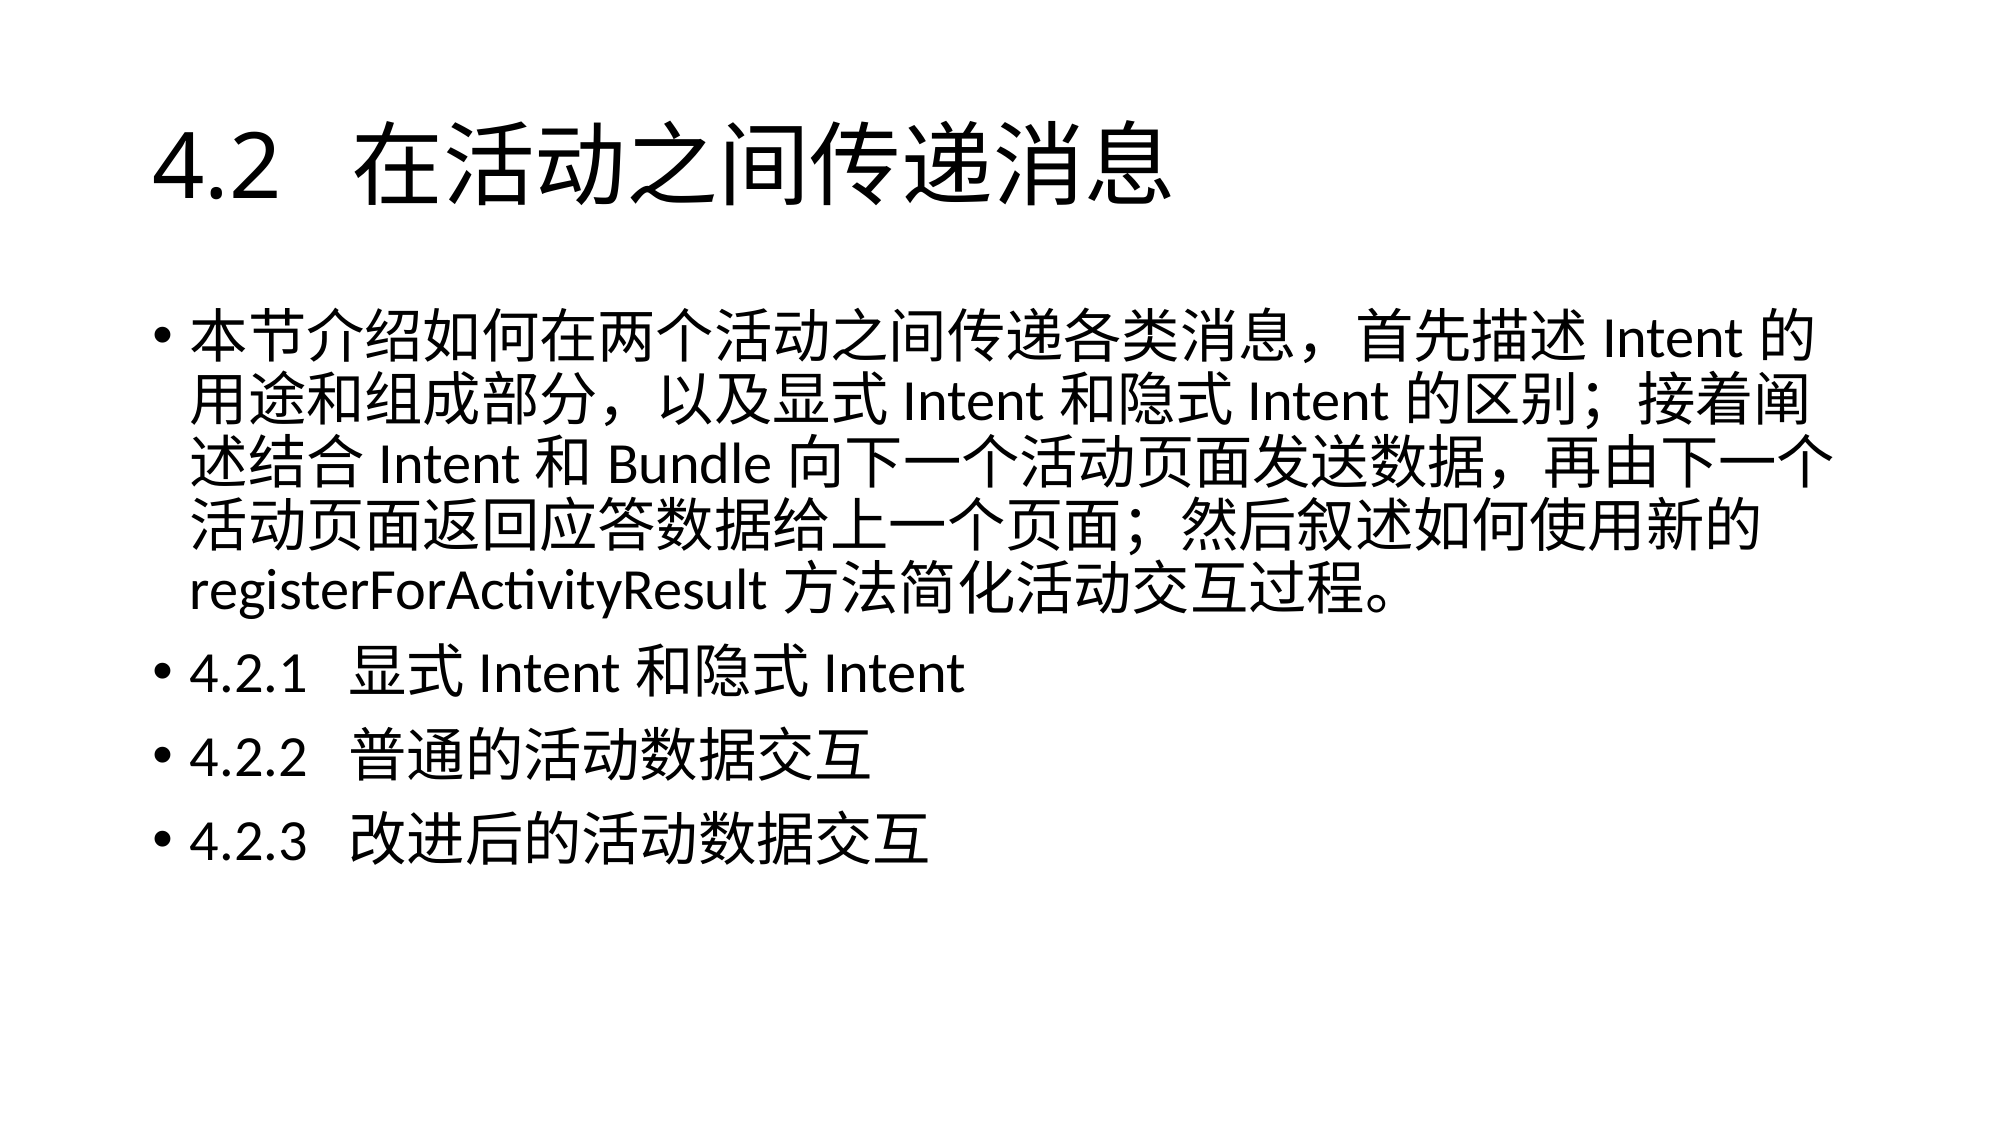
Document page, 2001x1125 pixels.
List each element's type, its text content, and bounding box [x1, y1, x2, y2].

list 本节介绍如何在两个活动之间传递各类消息，首先描述Intent的用途和组成部分，以及显式Intent和隐式Intent的区别；接着阐述结合Intent和Bundle向下一个活动页面发送数据，再由下一个活动页面返回应答数据给上一个页面；然后叙述如何使用新的registerForActivityResult方法简化活动交互过程。 4.2.1 显式Intent和隐式Intent 4.2.2 普通的活动数据交互 4.2.3 改进后的活动数据交互 [137, 299, 1863, 1014]
title 4.2 在活动之间传递消息 [137, 59, 1863, 278]
